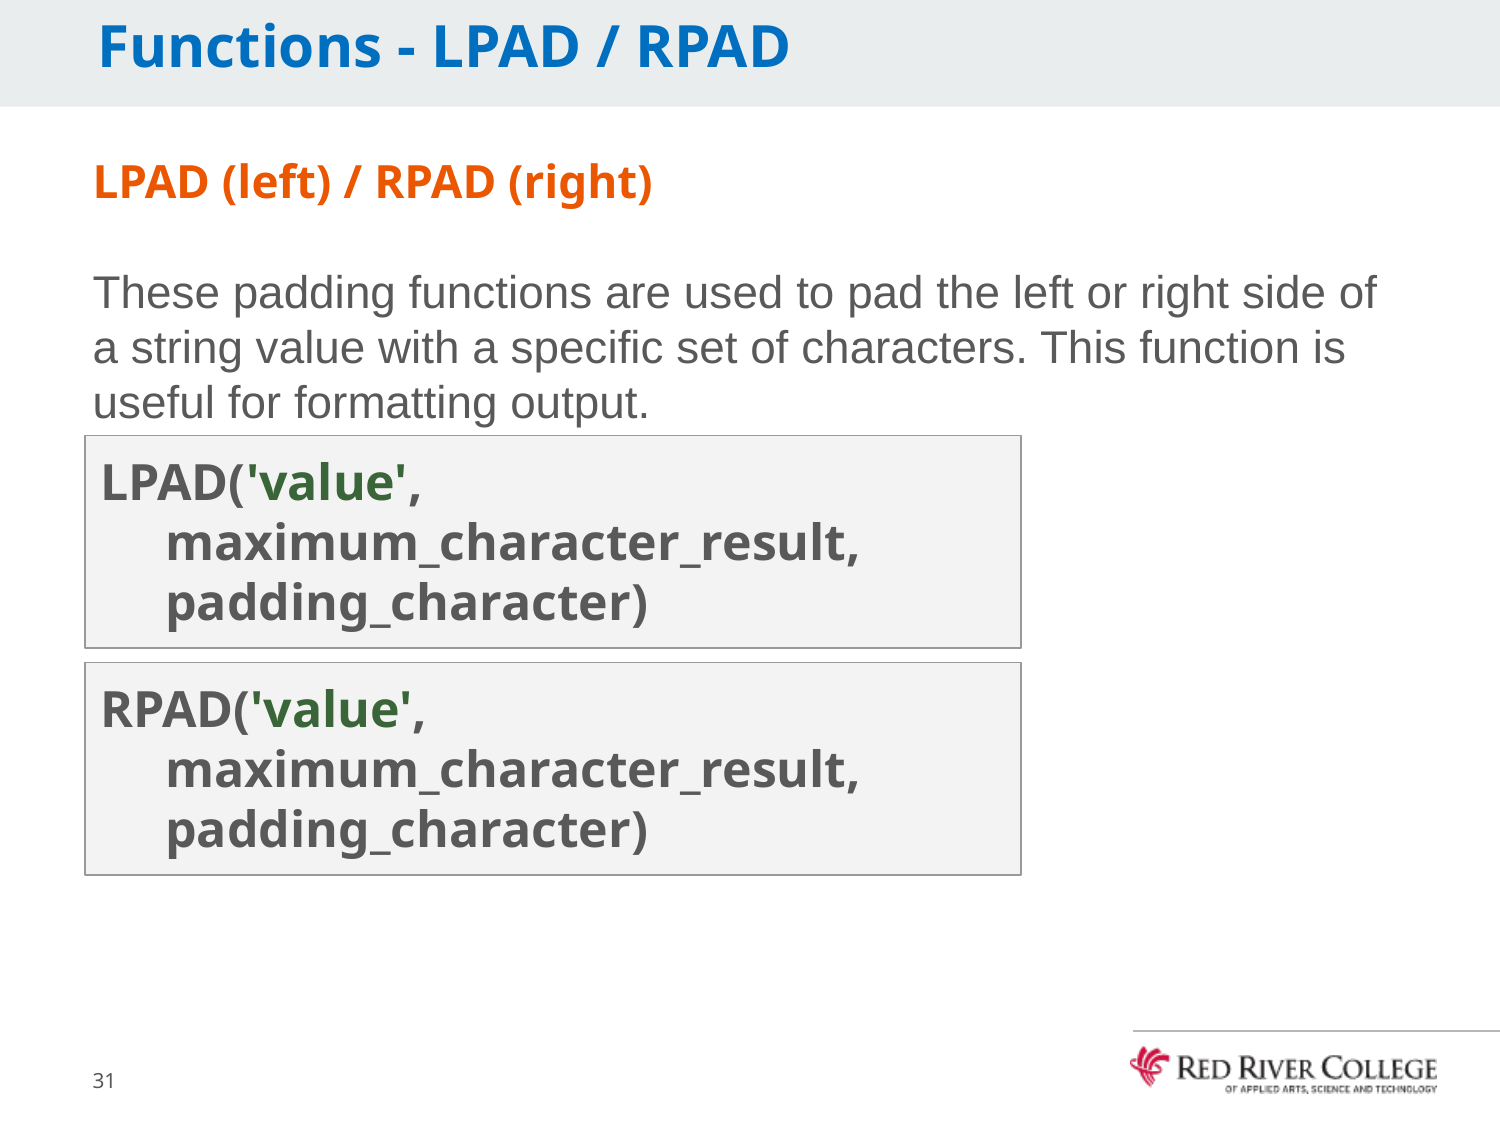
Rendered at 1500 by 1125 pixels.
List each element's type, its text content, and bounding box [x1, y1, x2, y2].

title Functions - LPAD / RPAD [82, 9, 1264, 92]
list RPAD('value', maximum_character_result, padding_character) [85, 662, 1022, 876]
list LPAD('value', maximum_character_result, padding_character) [85, 435, 1022, 649]
picture [1130, 1046, 1437, 1094]
list LPAD (left) / RPAD (right) These padding functions are used to pad the left or right side of a string value with a specific set of characters. This function is useful for formatting output. [77, 145, 1418, 918]
slide_number 31 [77, 1038, 263, 1125]
